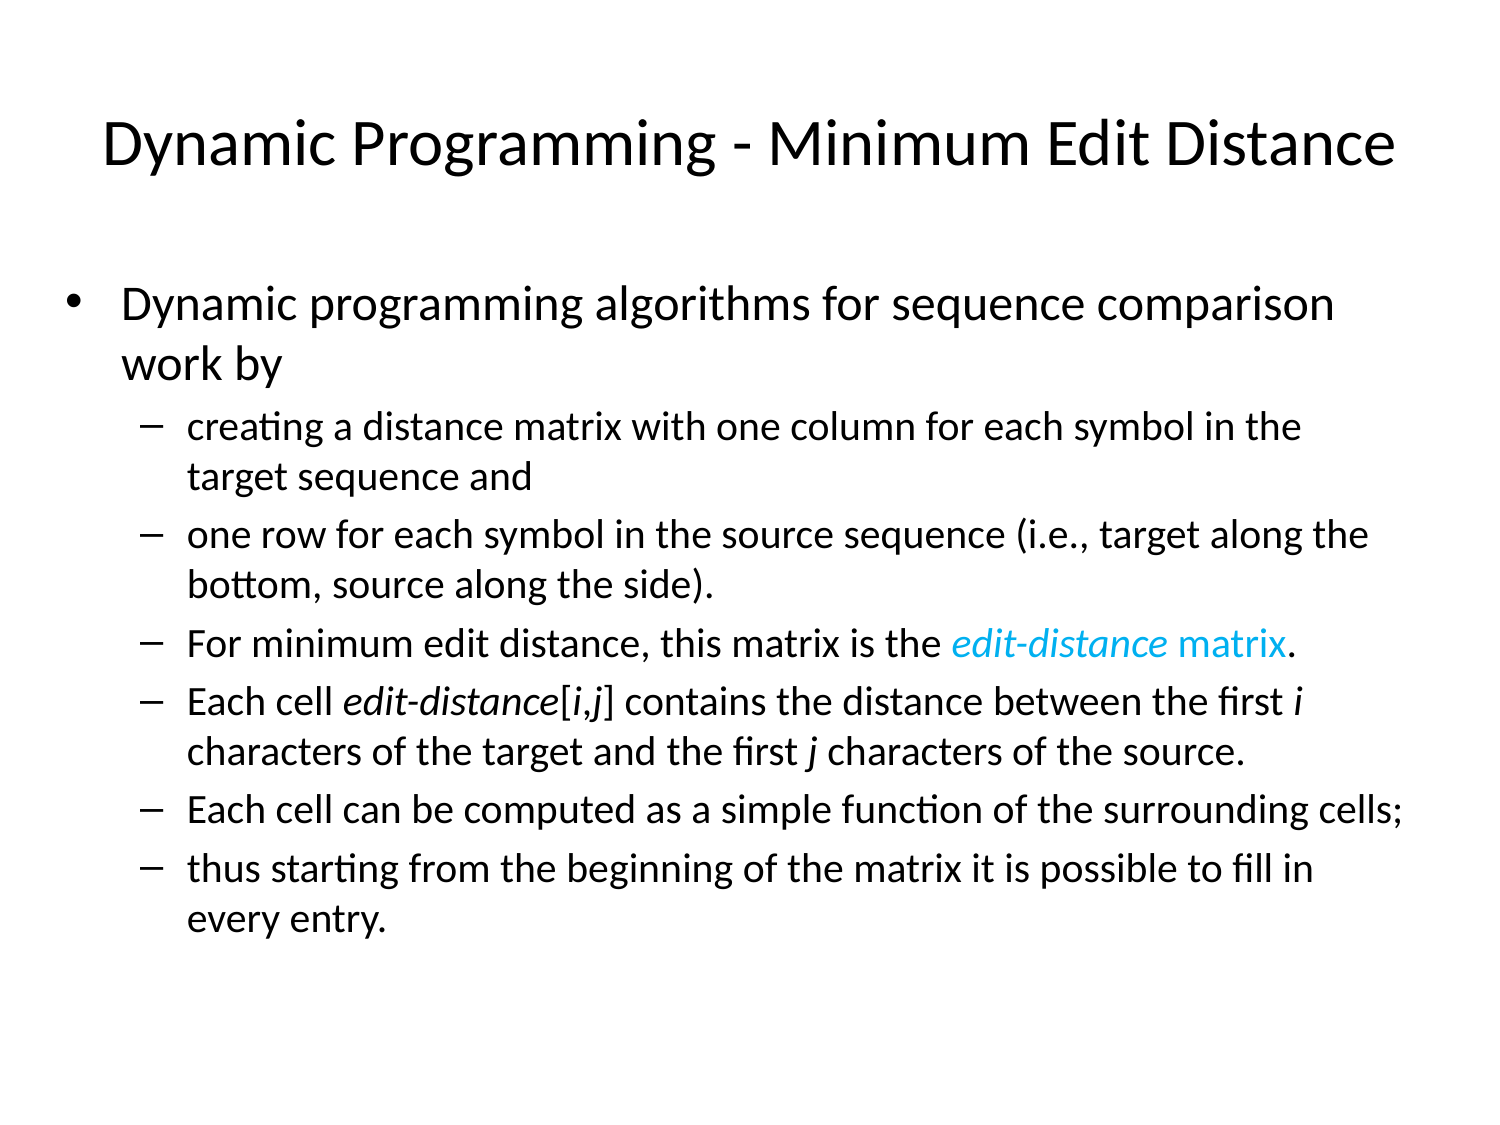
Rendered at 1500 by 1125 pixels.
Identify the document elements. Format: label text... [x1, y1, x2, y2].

title Dynamic Programming - Minimum Edit Distance [75, 45, 1425, 233]
list Dynamic programming algorithms for sequence comparison work by creating a distance matrix with one column for each symbol in the target sequence and one row for each symbol in the source sequence (i.e., target along the bottom, source along the side). For minimum edit distance, this matrix is the edit-distance matrix. Each cell edit-distance[i,j] contains the distance between the first i characters of the target and the first j characters of the source. Each cell can be computed as a simple function of the surrounding cells; thus starting from the beginning of the matrix it is possible to fill in every entry. [50, 262, 1425, 1005]
